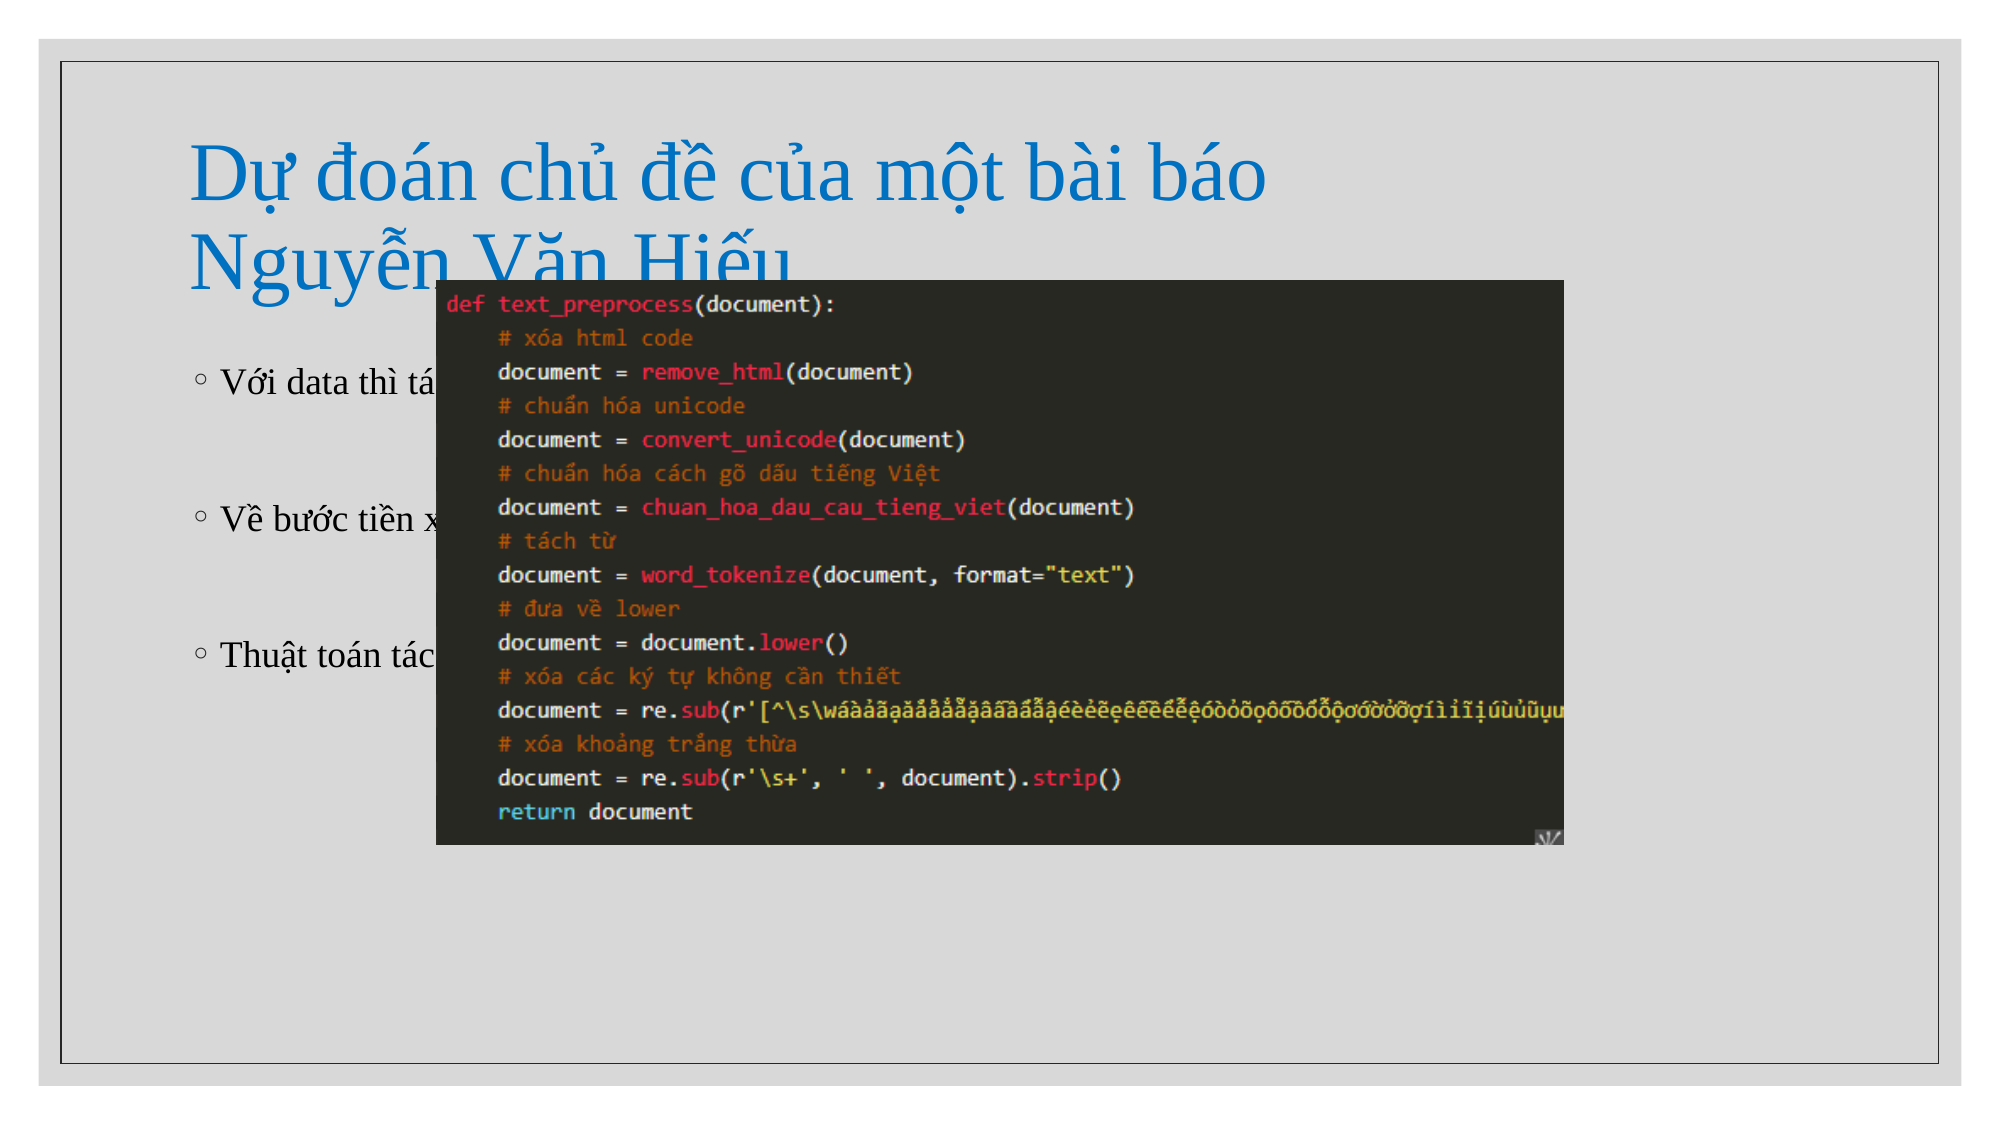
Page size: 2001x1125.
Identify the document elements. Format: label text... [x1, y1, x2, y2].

list Với data thì tác giả thu thập ở binhvq/news-corpus. Về bước tiền xử lý data thì tác giả hiếu làm tương tự như tác giả Phạm Hữu Quang. Thuật toán tác giả hiếu đã sử dụng bao gồm NB, LR, SVM và Fasttext. [174, 345, 1825, 977]
title Dự đoán chủ đề của một bài báo Nguyễn Văn Hiếu [174, 105, 1825, 331]
picture [436, 280, 1564, 845]
